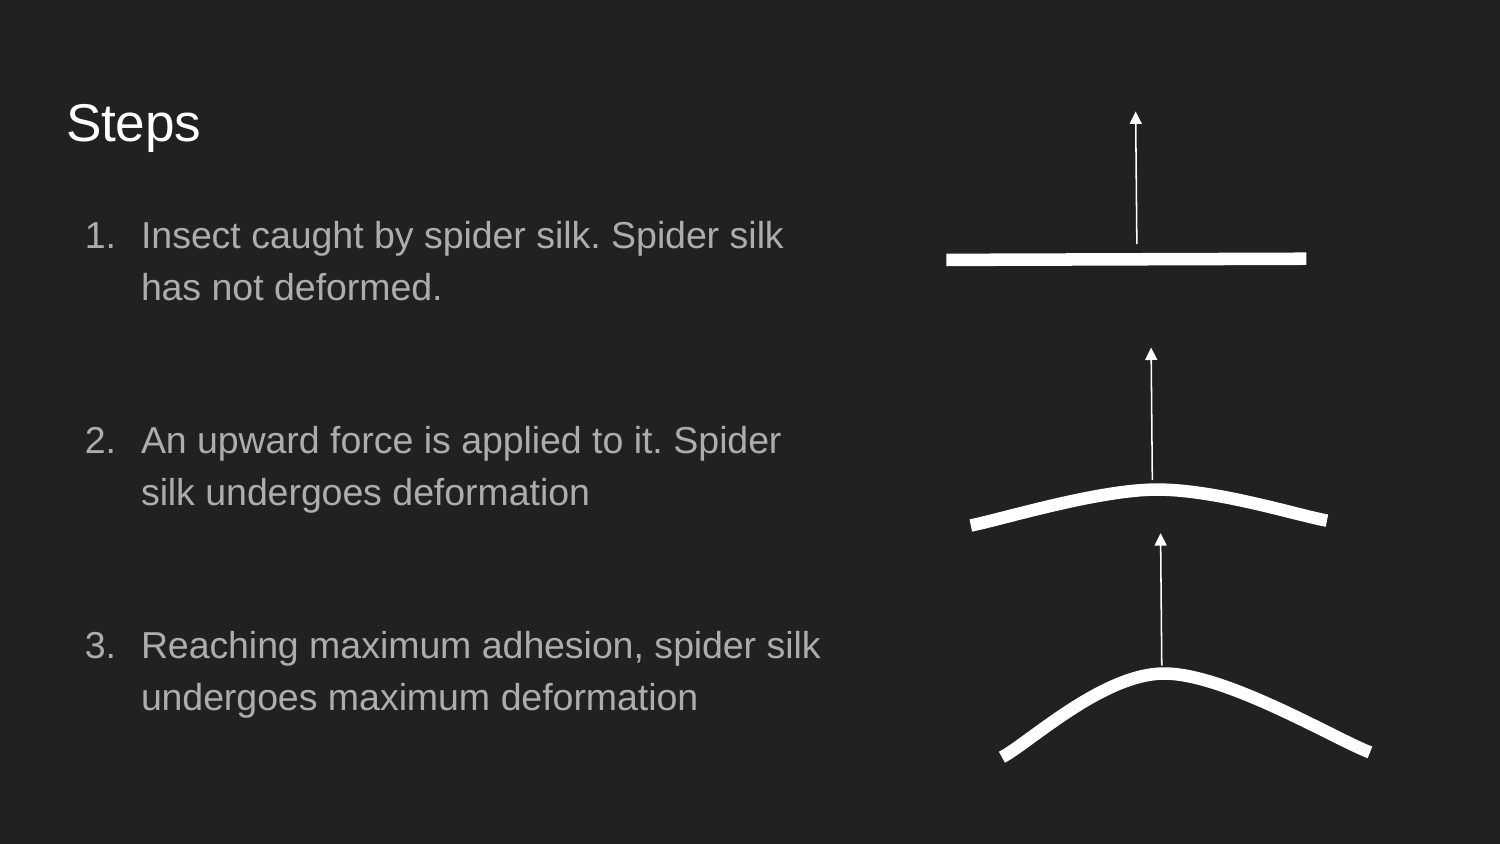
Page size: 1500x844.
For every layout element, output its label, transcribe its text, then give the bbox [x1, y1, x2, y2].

title Steps [51, 72, 821, 167]
text_box [1001, 673, 1370, 758]
list Insect caught by spider silk. Spider silk has not deformed. An upward force is applied to it. Spider silk undergoes deformation Reaching maximum adhesion, spider silk undergoes maximum deformation [51, 189, 849, 750]
text_box [970, 489, 1327, 526]
